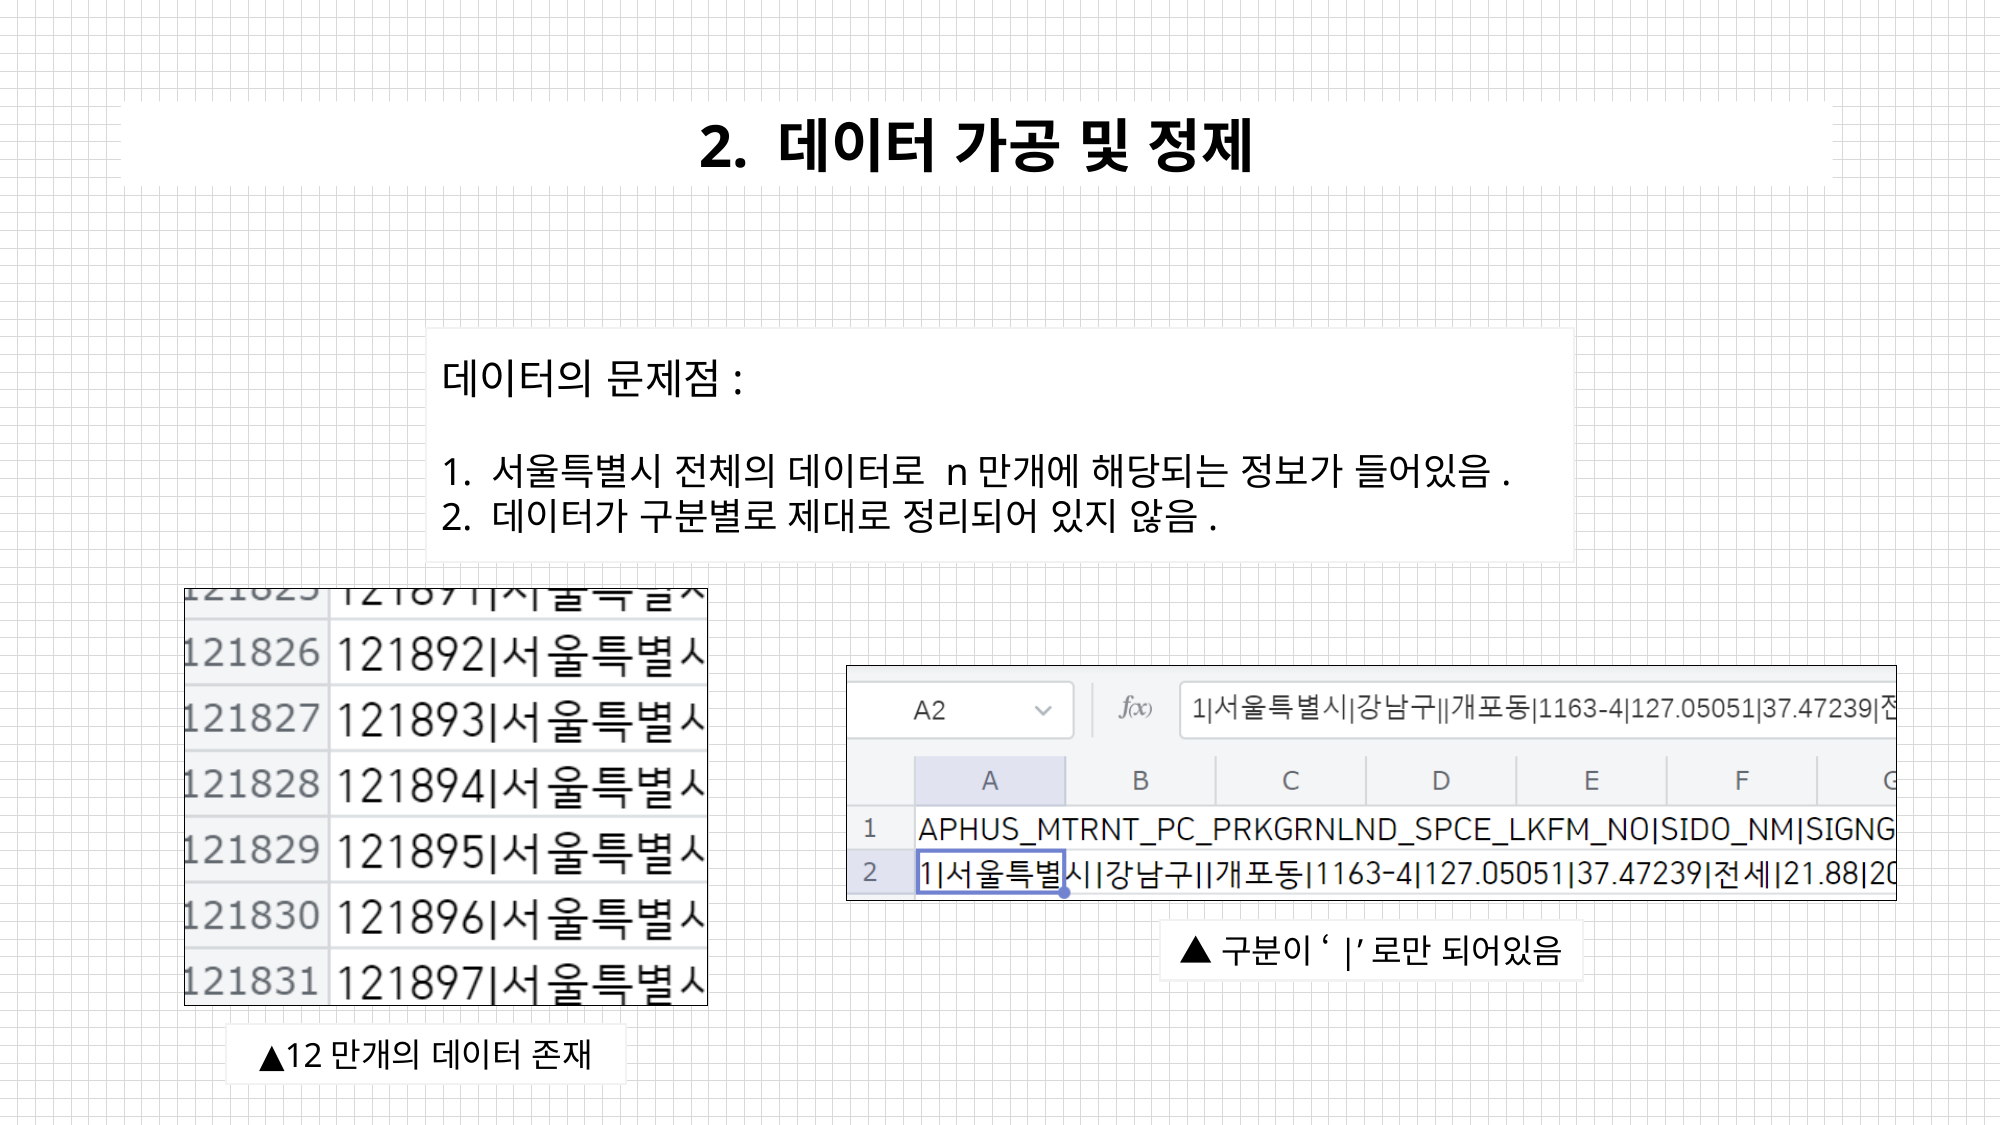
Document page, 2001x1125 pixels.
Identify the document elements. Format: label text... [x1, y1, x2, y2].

picture [183, 588, 708, 1006]
picture [846, 665, 1897, 901]
text_box ▲12만개의 데이터 존재 [225, 1023, 627, 1085]
text_box ▲구분이 ‘|’로만 되어있음 [1159, 919, 1584, 982]
text_box 데이터의 문제점: 1. 서울특별시 전체의 데이터로 n만개에 해당되는 정보가 들어있음. 2. 데이터가 구분별로 제대로 정리되어 있지 않음. [425, 327, 1575, 563]
text_box 2. 데이터 가공 및 정제 [120, 101, 1833, 187]
